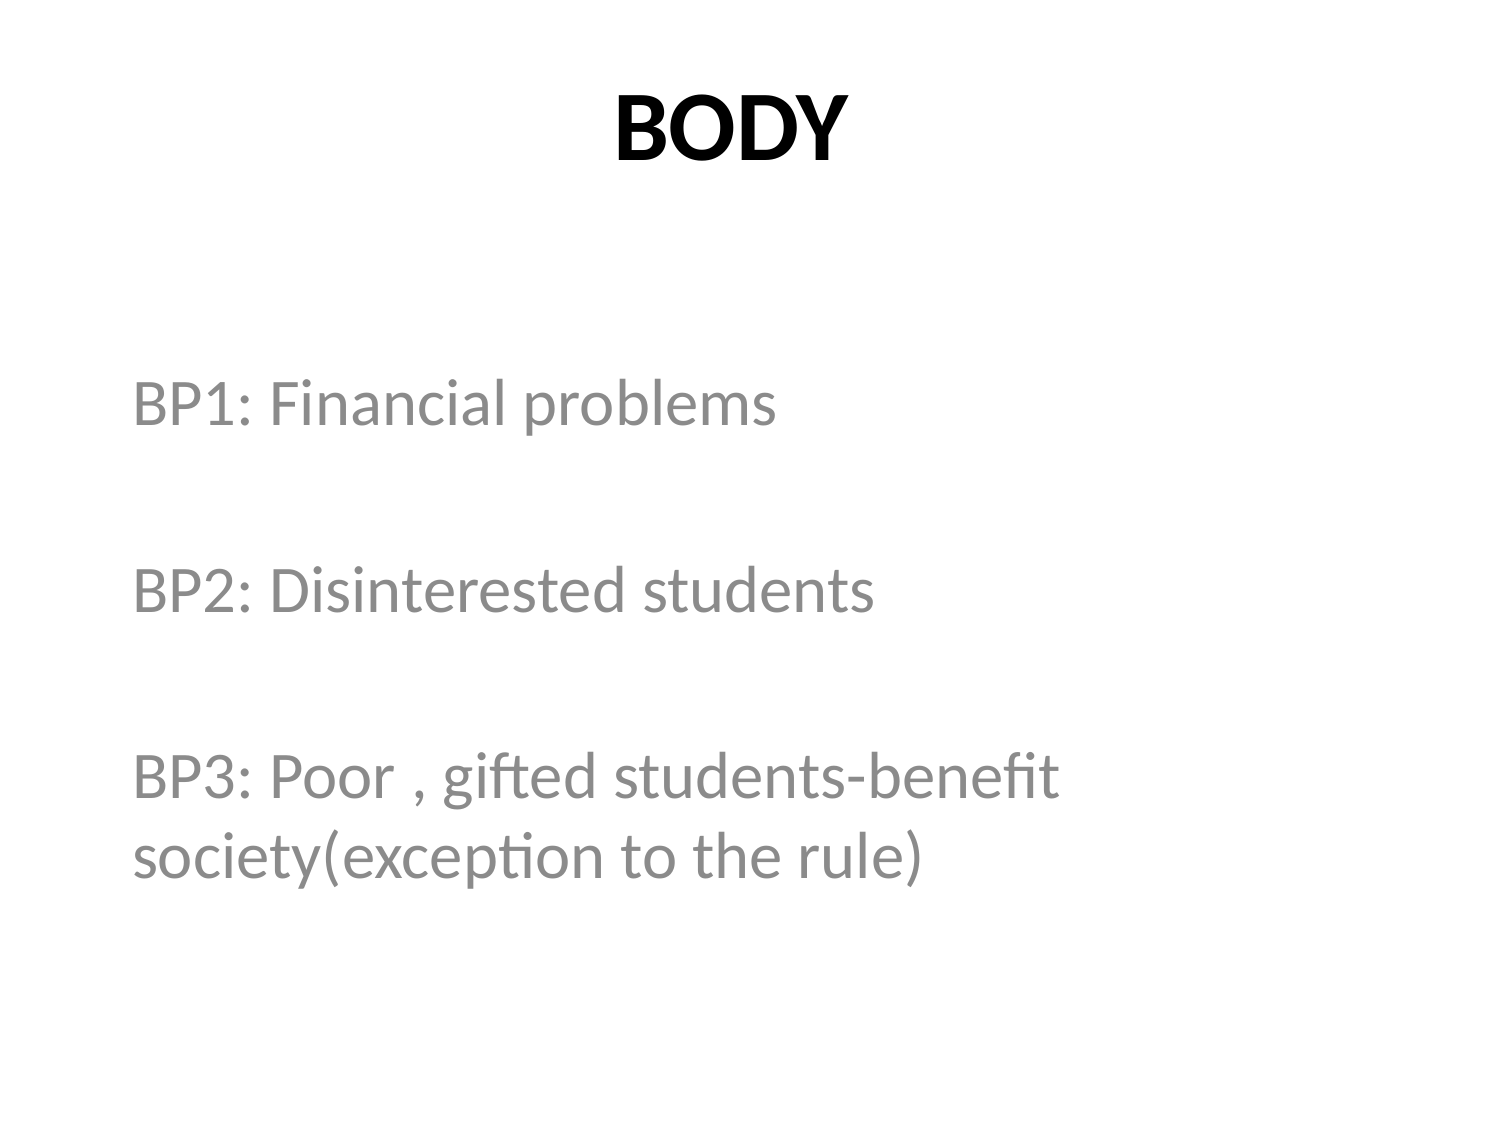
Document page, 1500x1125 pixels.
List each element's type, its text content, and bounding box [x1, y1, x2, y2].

title BODY [93, 0, 1369, 242]
subtitle BP1: Financial problems BP2: Disinterested students BP3: Poor , gifted students-benefit society(exception to the rule) [117, 351, 1203, 1043]
